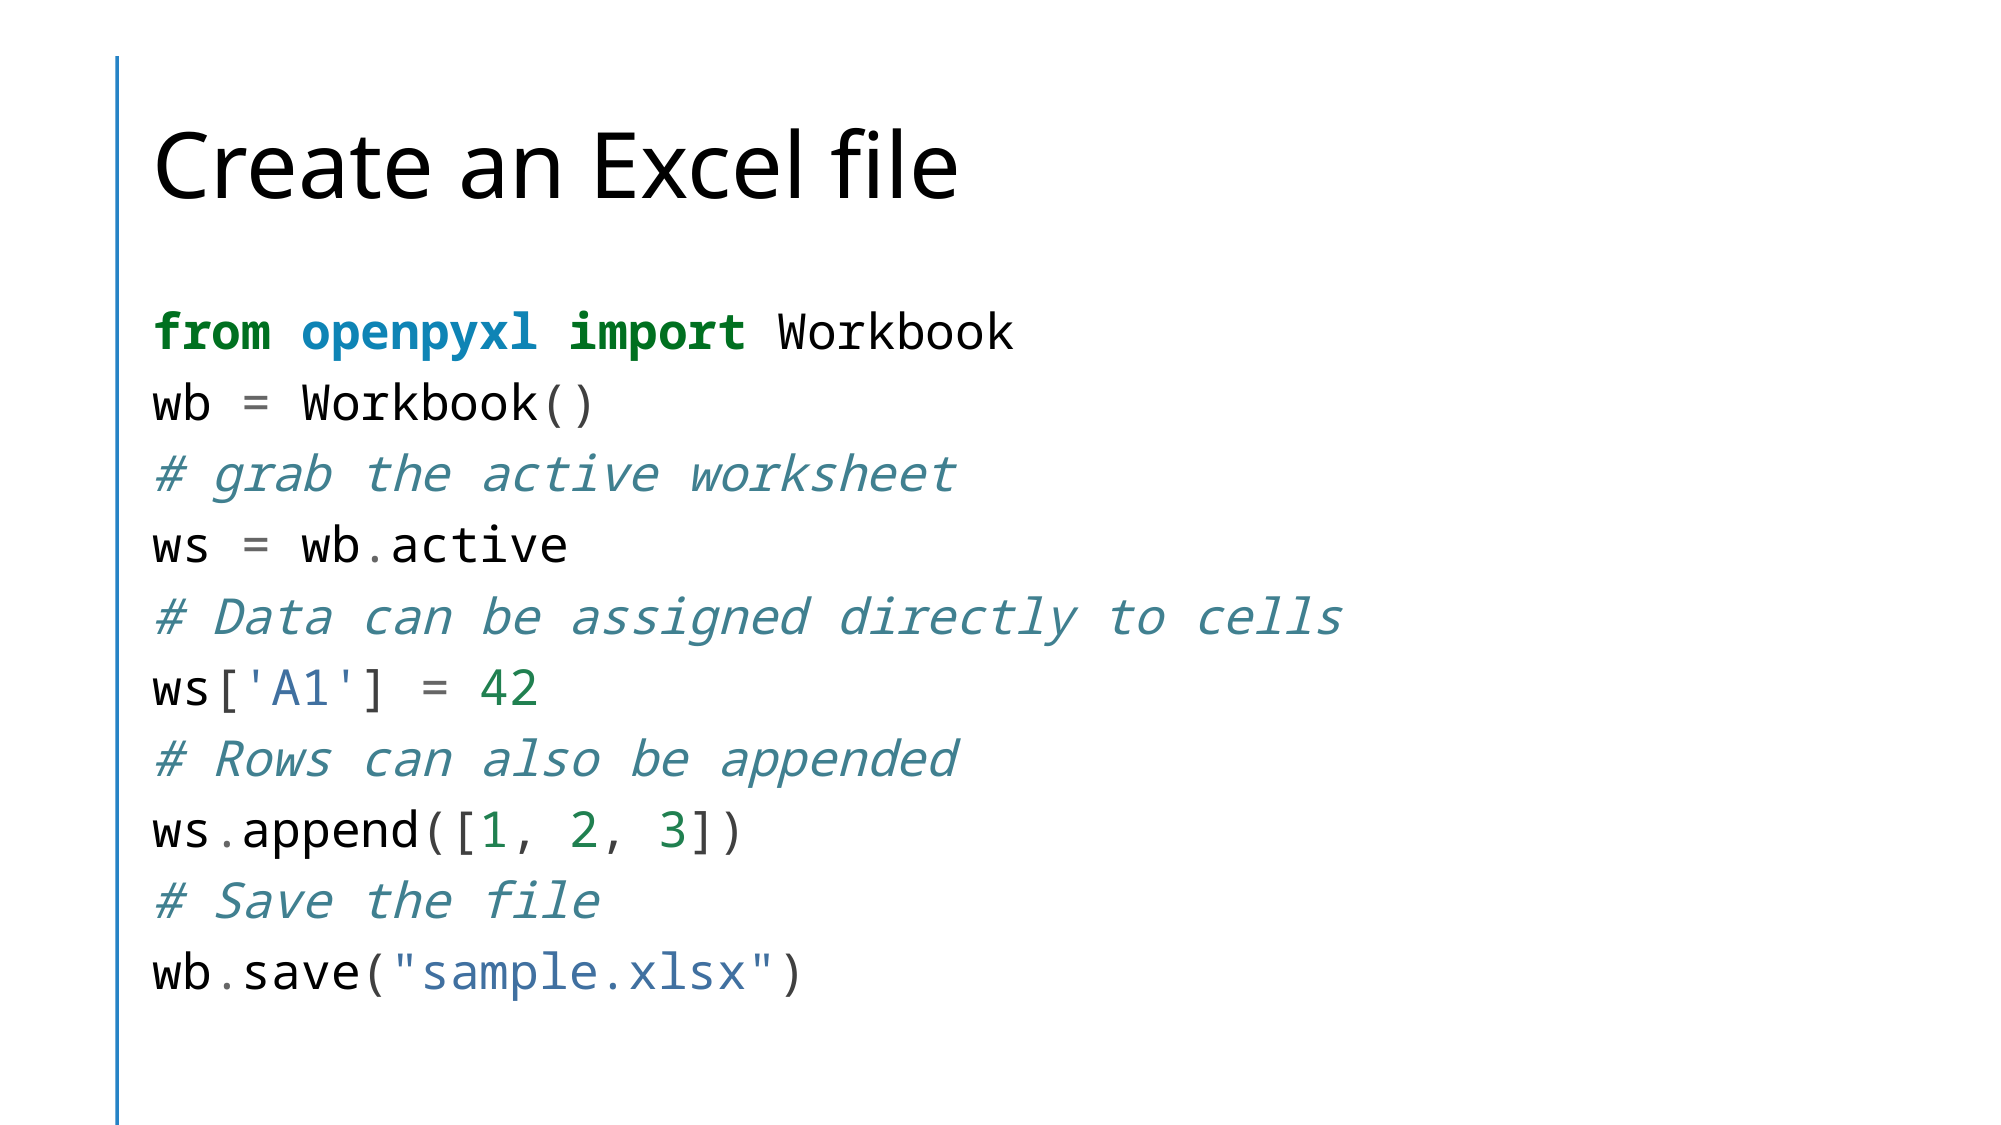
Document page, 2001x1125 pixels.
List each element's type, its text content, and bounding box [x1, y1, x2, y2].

title Create an Excel file [137, 59, 1863, 278]
list from openpyxl import Workbook wb = Workbook() # grab the active worksheet ws = wb.active # Data can be assigned directly to cells ws['A1'] = 42 # Rows can also be appended ws.append([1, 2, 3]) # Save the file wb.save("sample.xlsx") [137, 299, 1863, 1014]
